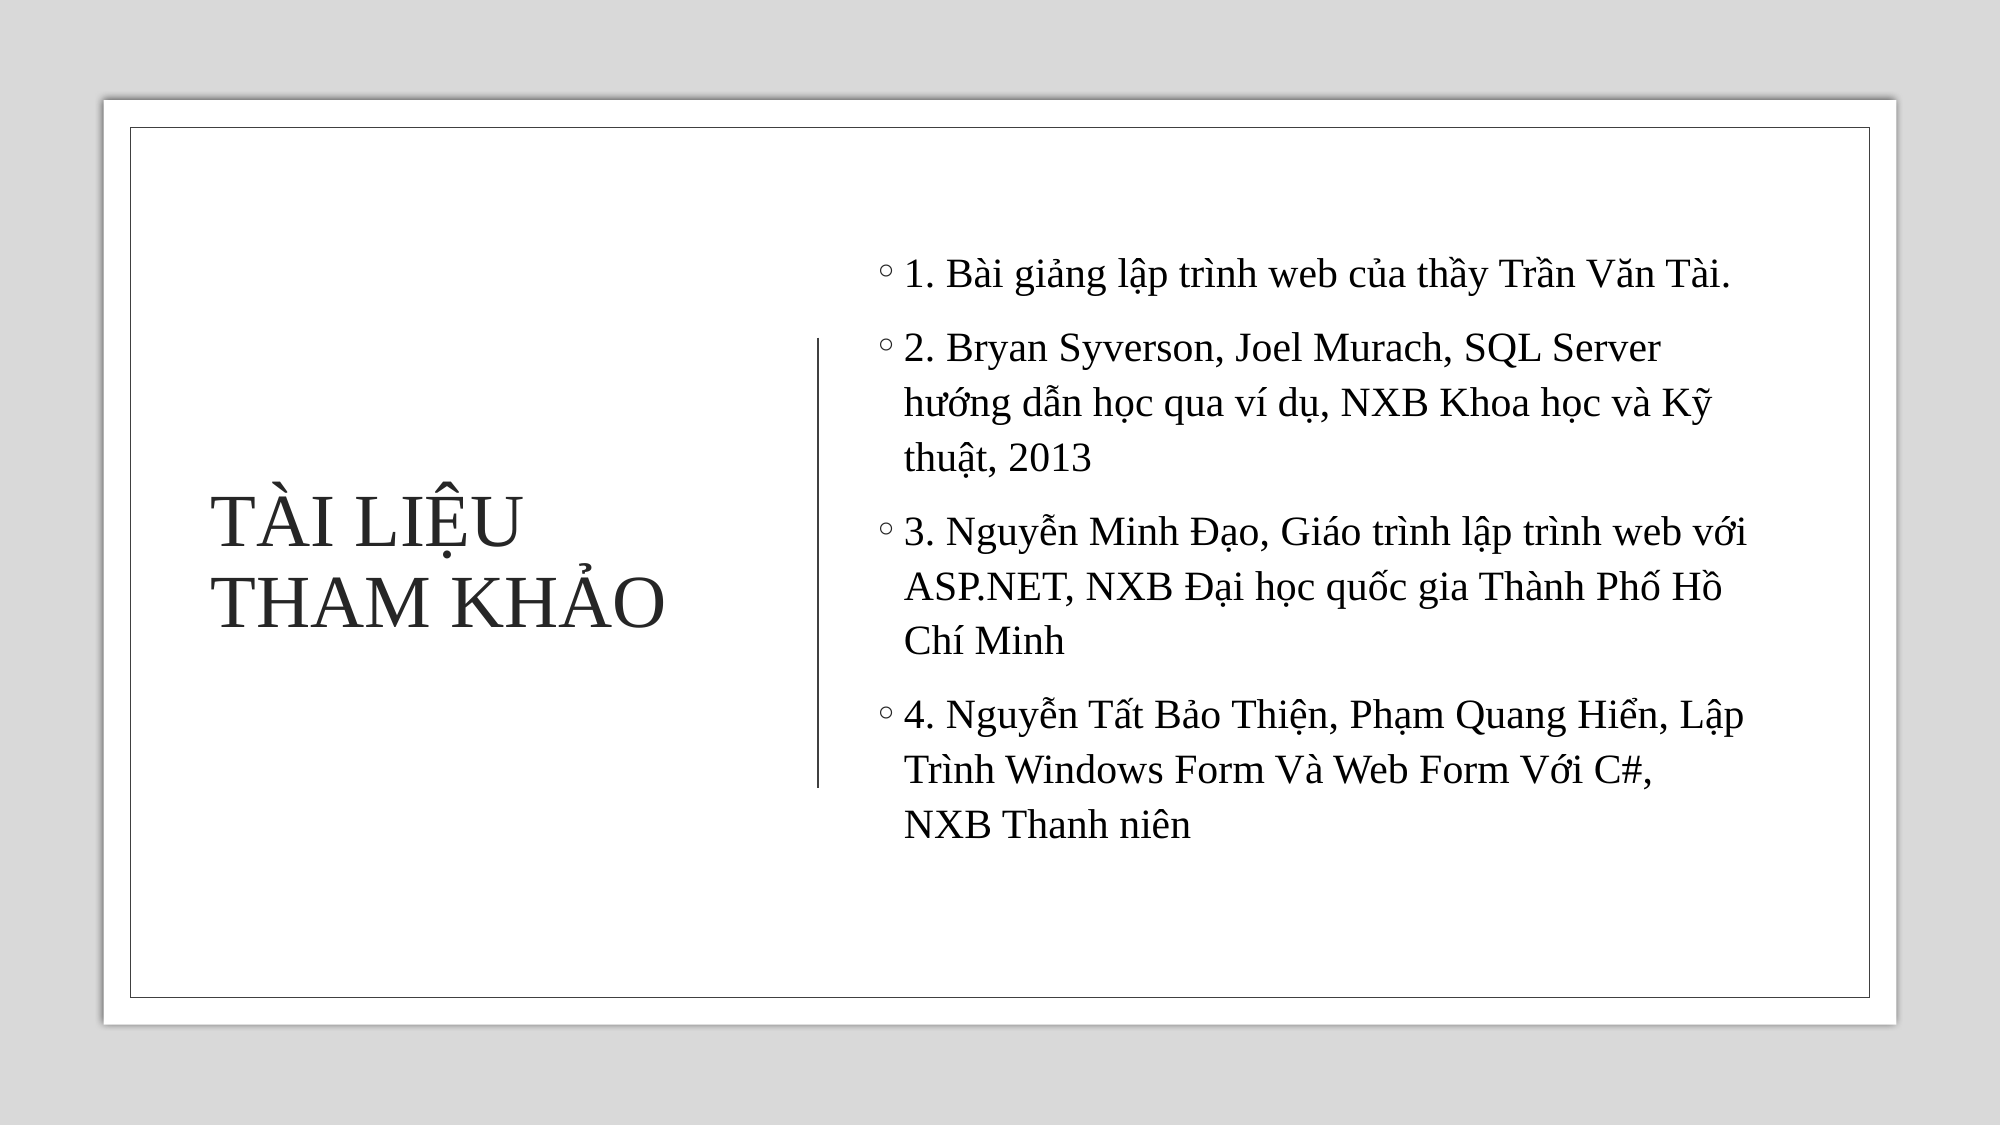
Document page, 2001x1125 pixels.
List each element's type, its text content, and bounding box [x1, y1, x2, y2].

text_box [103, 100, 1897, 1025]
title TÀI LIỆU THAM KHẢO [195, 233, 765, 892]
list 1. Bài giảng lập trình web của thầy Trần Văn Tài. 2. Bryan Syverson, Joel Murach, SQL Server hướng dẫn học qua ví dụ, NXB Khoa học và Kỹ thuật, 2013 3. Nguyễn Minh Đạo, Giáo trình lập trình web với ASP.NET, NXB Đại học quốc gia Thành Phố Hồ Chí Minh 4. Nguyễn Tất Bảo Thiện, Phạm Quang Hiển, Lập Trình Windows Form Và Web Form Với C#, NXB Thanh niên [859, 233, 1764, 892]
text_box [130, 127, 1870, 998]
text_box [0, 0, 2000, 1125]
